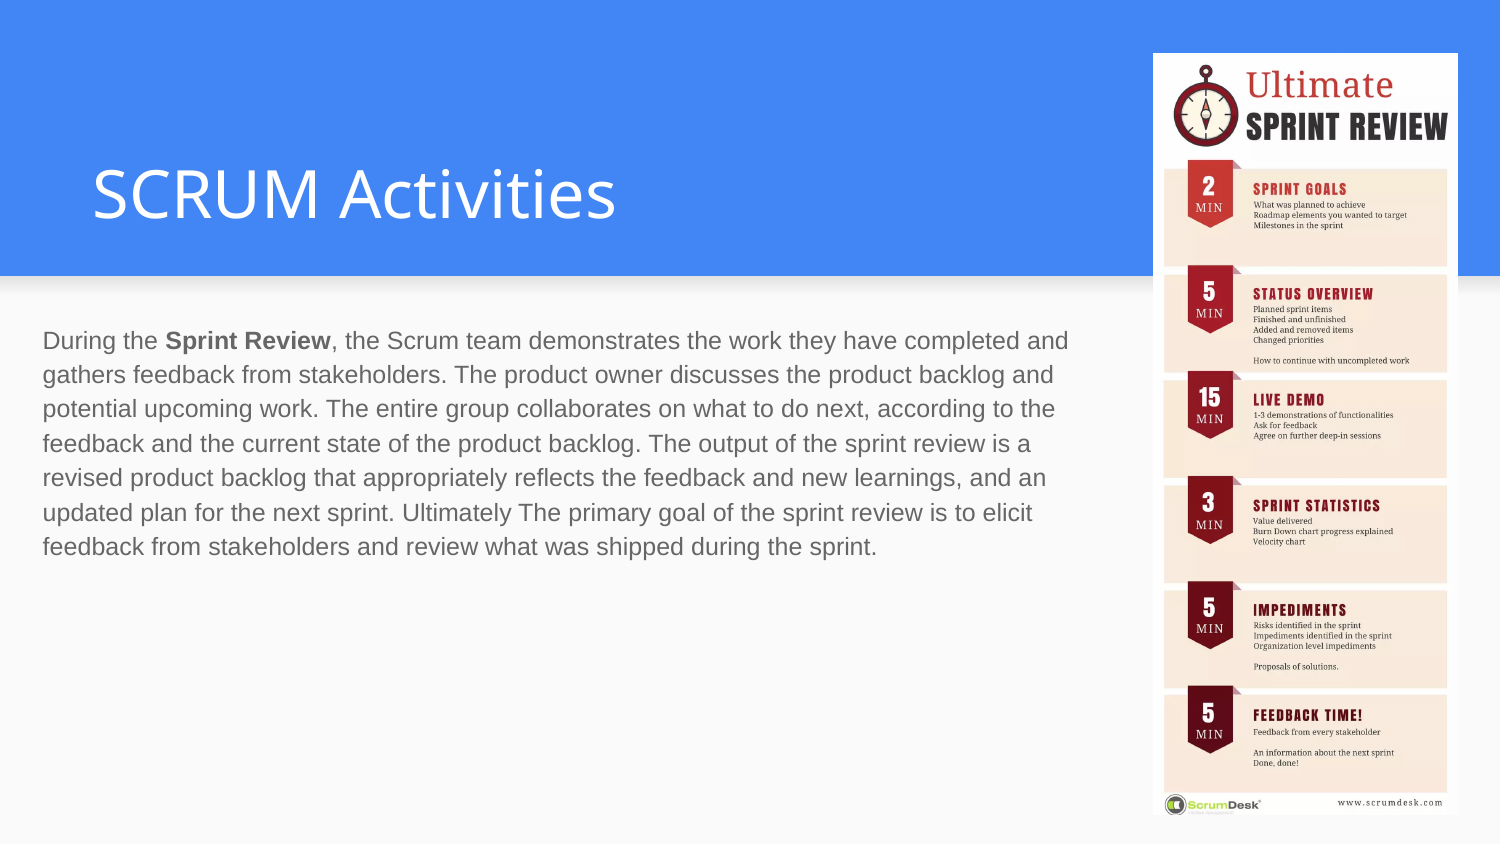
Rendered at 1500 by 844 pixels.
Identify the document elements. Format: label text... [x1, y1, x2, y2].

list During the Sprint Review, the Scrum team demonstrates the work they have completed and gathers feedback from stakeholders. The product owner discusses the product backlog and potential upcoming work. The entire group collaborates on what to do next, according to the feedback and the current state of the product backlog. The output of the sprint review is a revised product backlog that appropriately reflects the feedback and new learnings, and an updated plan for the next sprint. Ultimately The primary goal of the sprint review is to elicit feedback from stakeholders and review what was shipped during the sprint. [27, 304, 1134, 747]
picture [1153, 53, 1459, 815]
title SCRUM Activities [77, 121, 1148, 248]
